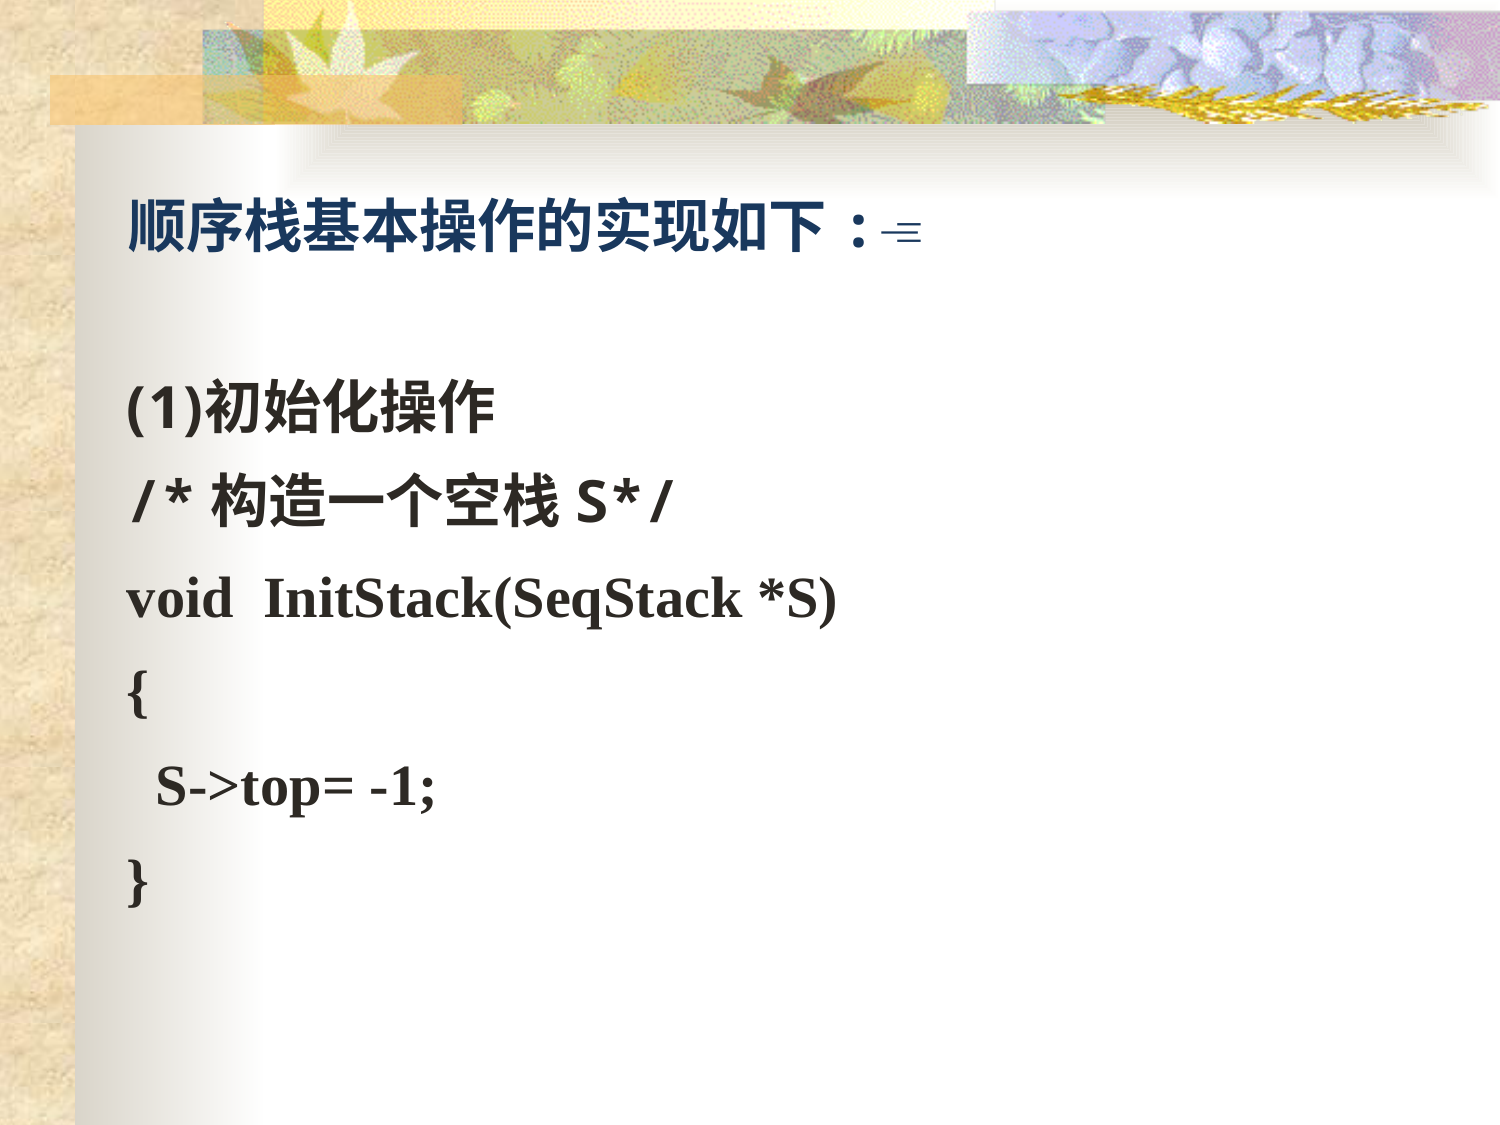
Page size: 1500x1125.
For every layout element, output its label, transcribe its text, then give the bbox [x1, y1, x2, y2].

picture [0, 0, 1500, 1125]
text_box 顺序栈基本操作的实现如下: [113, 160, 960, 267]
text_box 初始化操作 /*构造一个空栈S*/ void InitStack(SeqStack *S) { S->top= -1; } [112, 338, 1435, 920]
